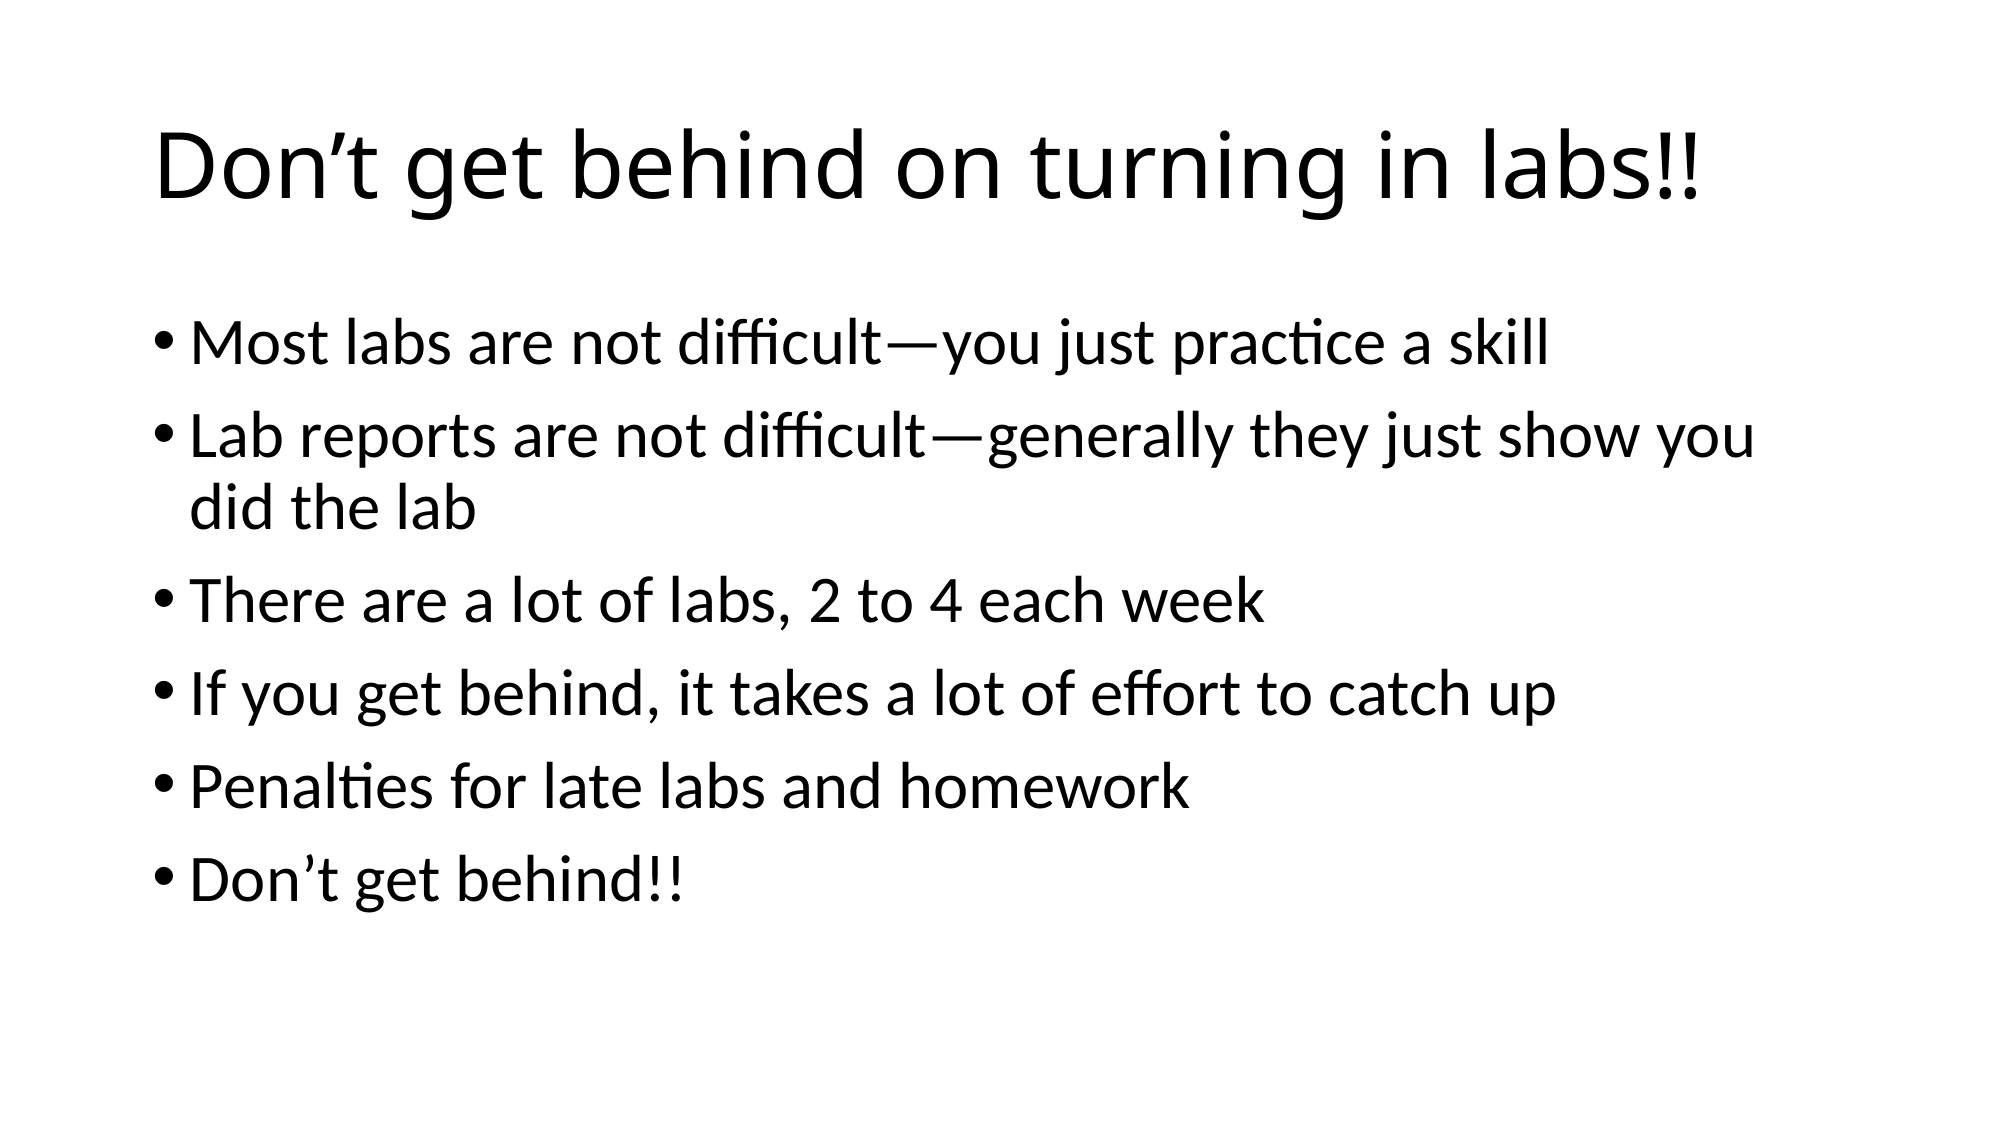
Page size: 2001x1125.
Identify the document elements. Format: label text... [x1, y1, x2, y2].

title Don’t get behind on turning in labs!! [137, 59, 1863, 278]
list Most labs are not difficult—you just practice a skill Lab reports are not difficult—generally they just show you did the lab There are a lot of labs, 2 to 4 each week If you get behind, it takes a lot of effort to catch up Penalties for late labs and homework Don’t get behind!! [137, 299, 1863, 1014]
